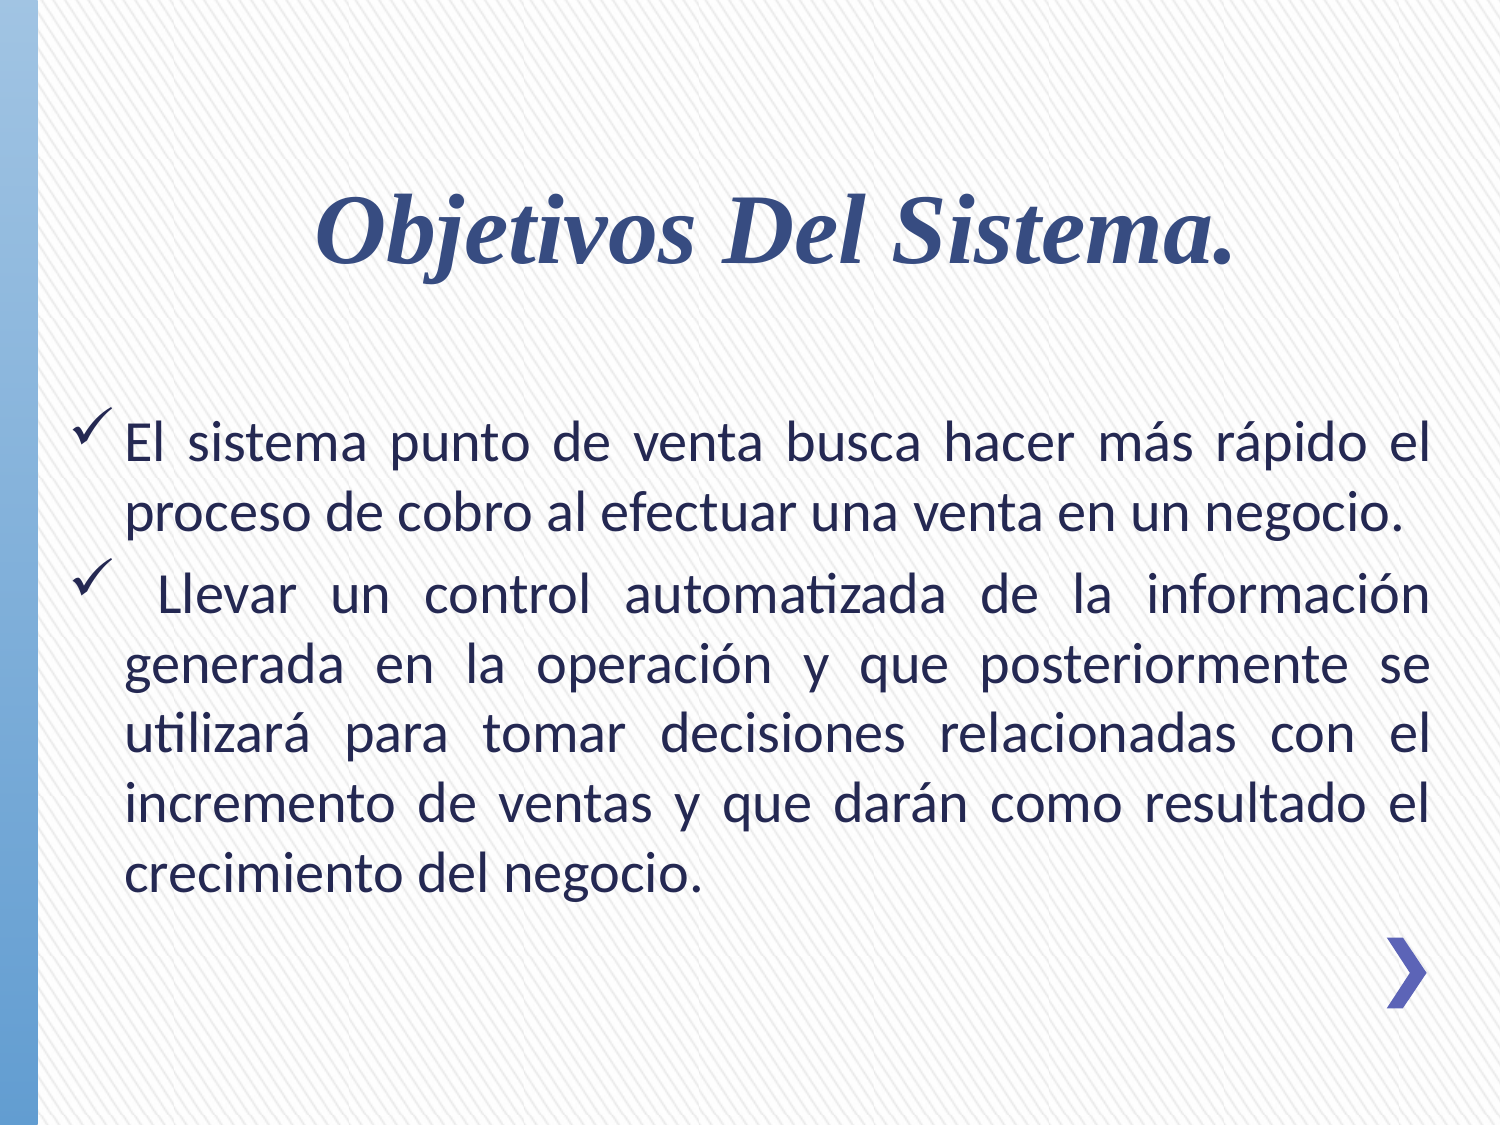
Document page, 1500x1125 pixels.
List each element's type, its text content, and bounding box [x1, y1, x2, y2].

list El sistema punto de venta busca hacer más rápido el proceso de cobro al efectuar una venta en un negocio. Llevar un control automatizada de la información generada en la operación y que posteriormente se utilizará para tomar decisiones relacionadas con el incremento de ventas y que darán como resultado el crecimiento del negocio. [53, 314, 1447, 1083]
title Objetivos Del Sistema. [183, 66, 1371, 291]
